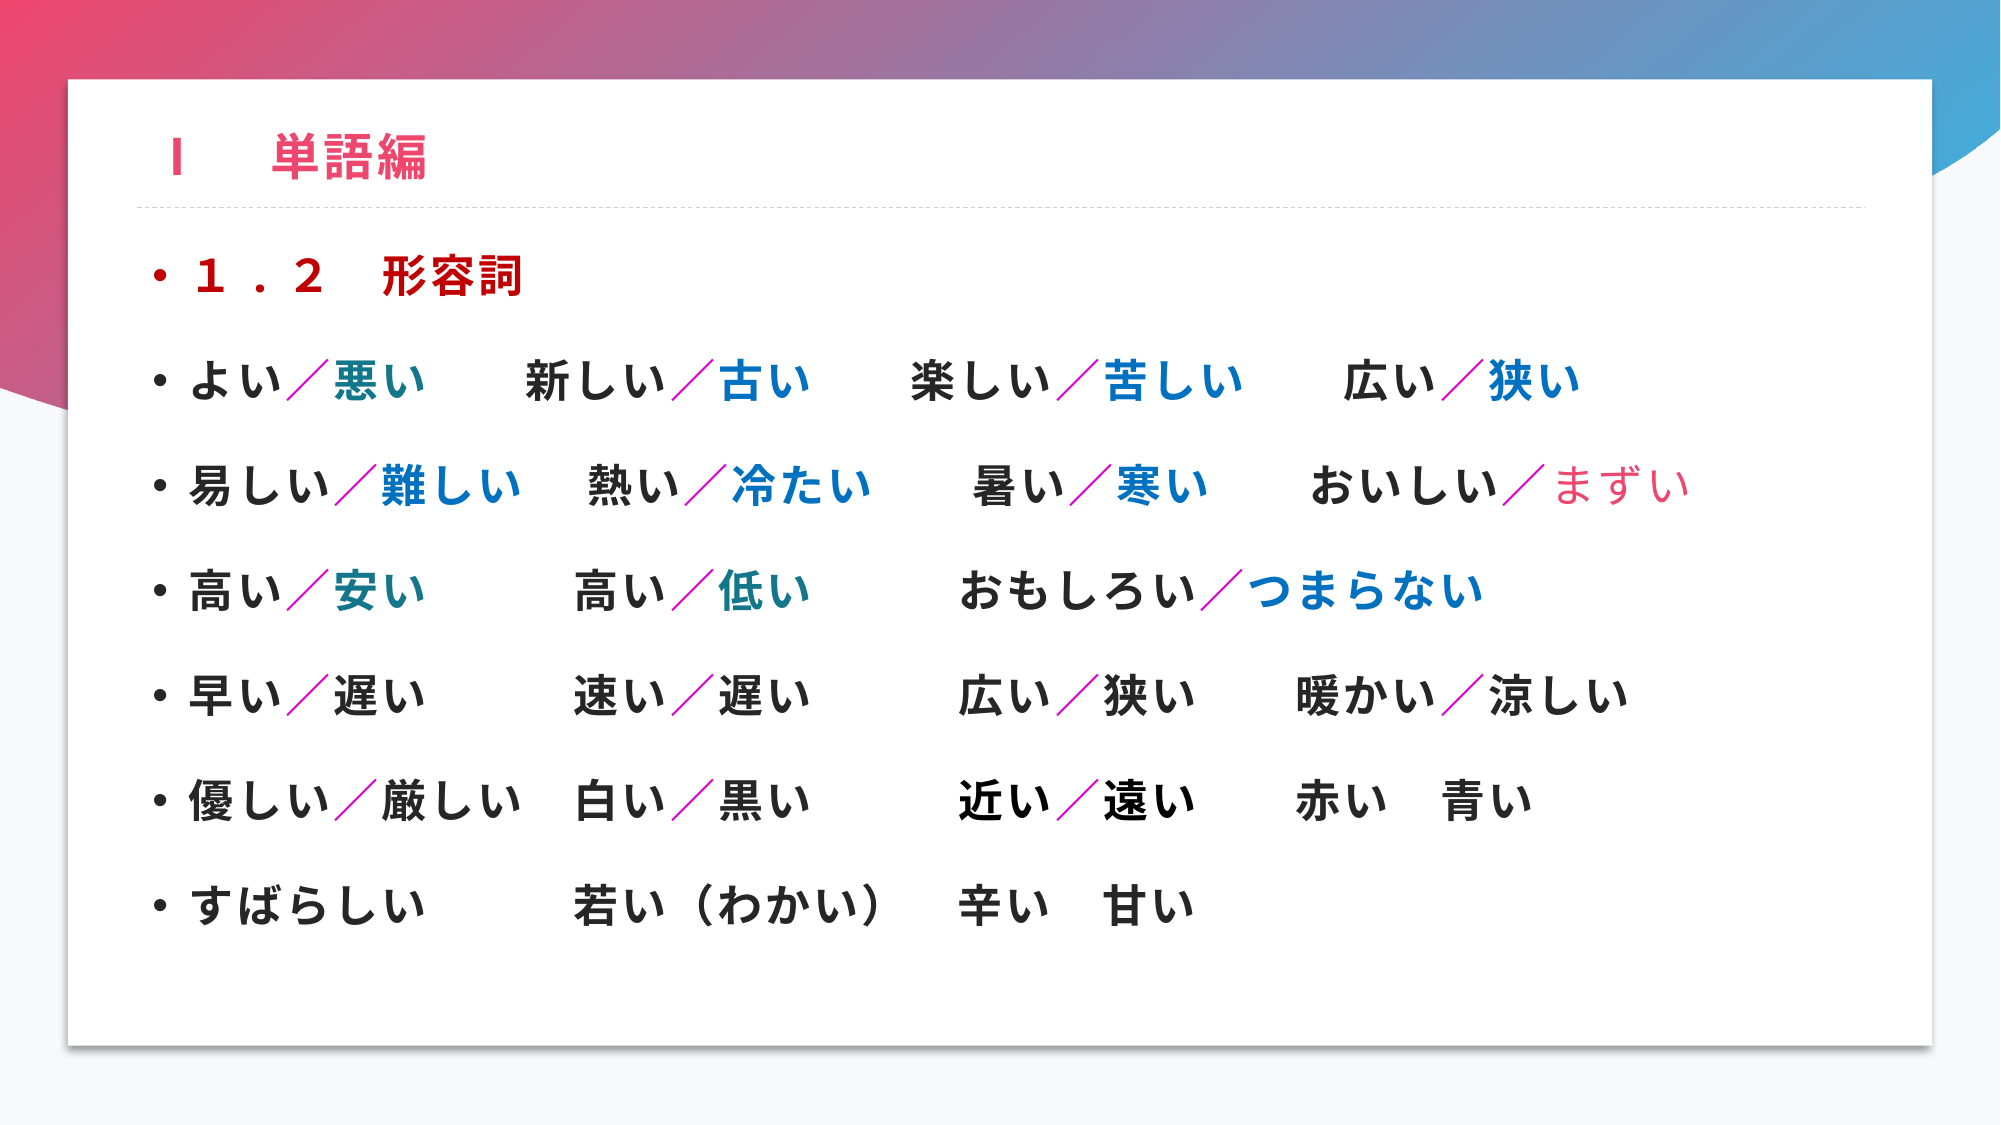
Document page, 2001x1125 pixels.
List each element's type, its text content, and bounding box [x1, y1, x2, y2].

title Ⅰ 単語編 [137, 111, 1863, 208]
list １.２ 形容詞 よい／悪い 新しい／古い 楽しい／苦しい 広い／狭い 易しい／難しい 熱い／冷たい 暑い／寒い おいしい／まずい 高い／安い 高い／低い おもしろい／つまらない 早い／遅い 速い／遅い 広い／狭い 暖かい／涼しい 優しい／厳しい 白い／黒い 近い／遠い 赤い 青い すばらしい 若い（わかい） 辛い 甘い [137, 207, 1864, 1014]
